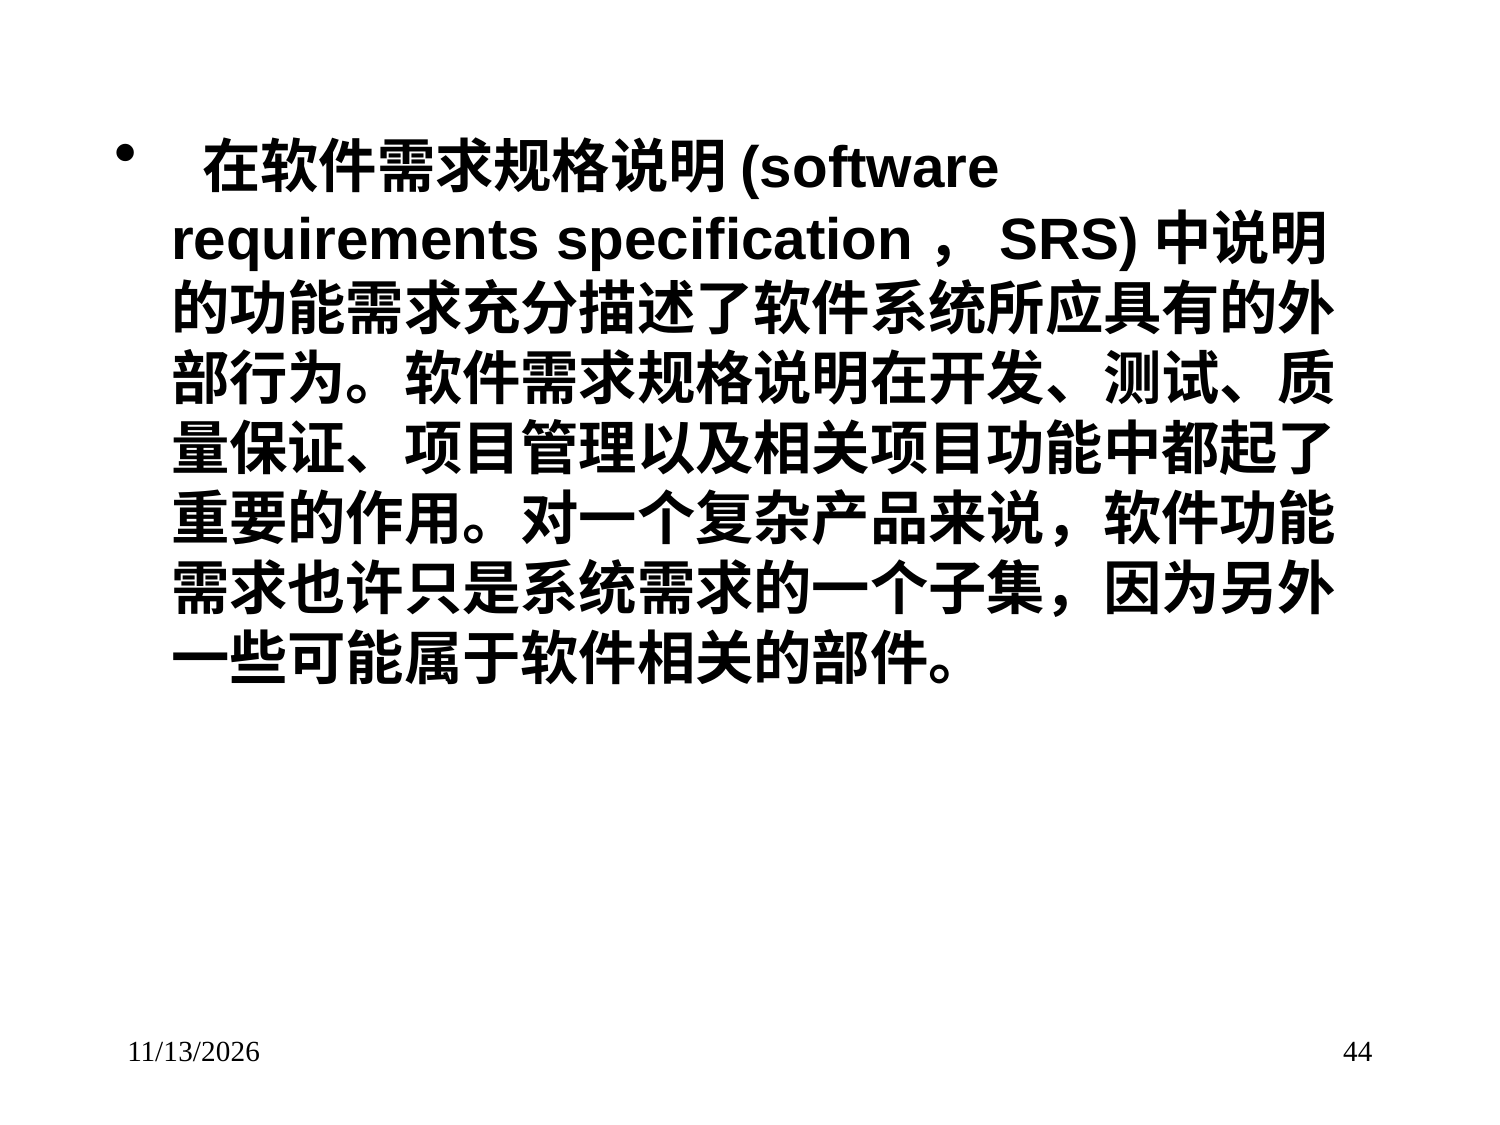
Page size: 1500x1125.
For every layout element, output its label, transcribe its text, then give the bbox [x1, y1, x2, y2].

text_box [1074, 1024, 1388, 1100]
list 在软件需求规格说明(software requirements specification，SRS)中说明的功能需求充分描述了软件系统所应具有的外部行为。软件需求规格说明在开发、测试、质量保证、项目管理以及相关项目功能中都起了重要的作用。对一个复杂产品来说，软件功能需求也许只是系统需求的一个子集，因为另外一些可能属于软件相关的部件。 [100, 113, 1376, 789]
slide_number [112, 1024, 426, 1101]
